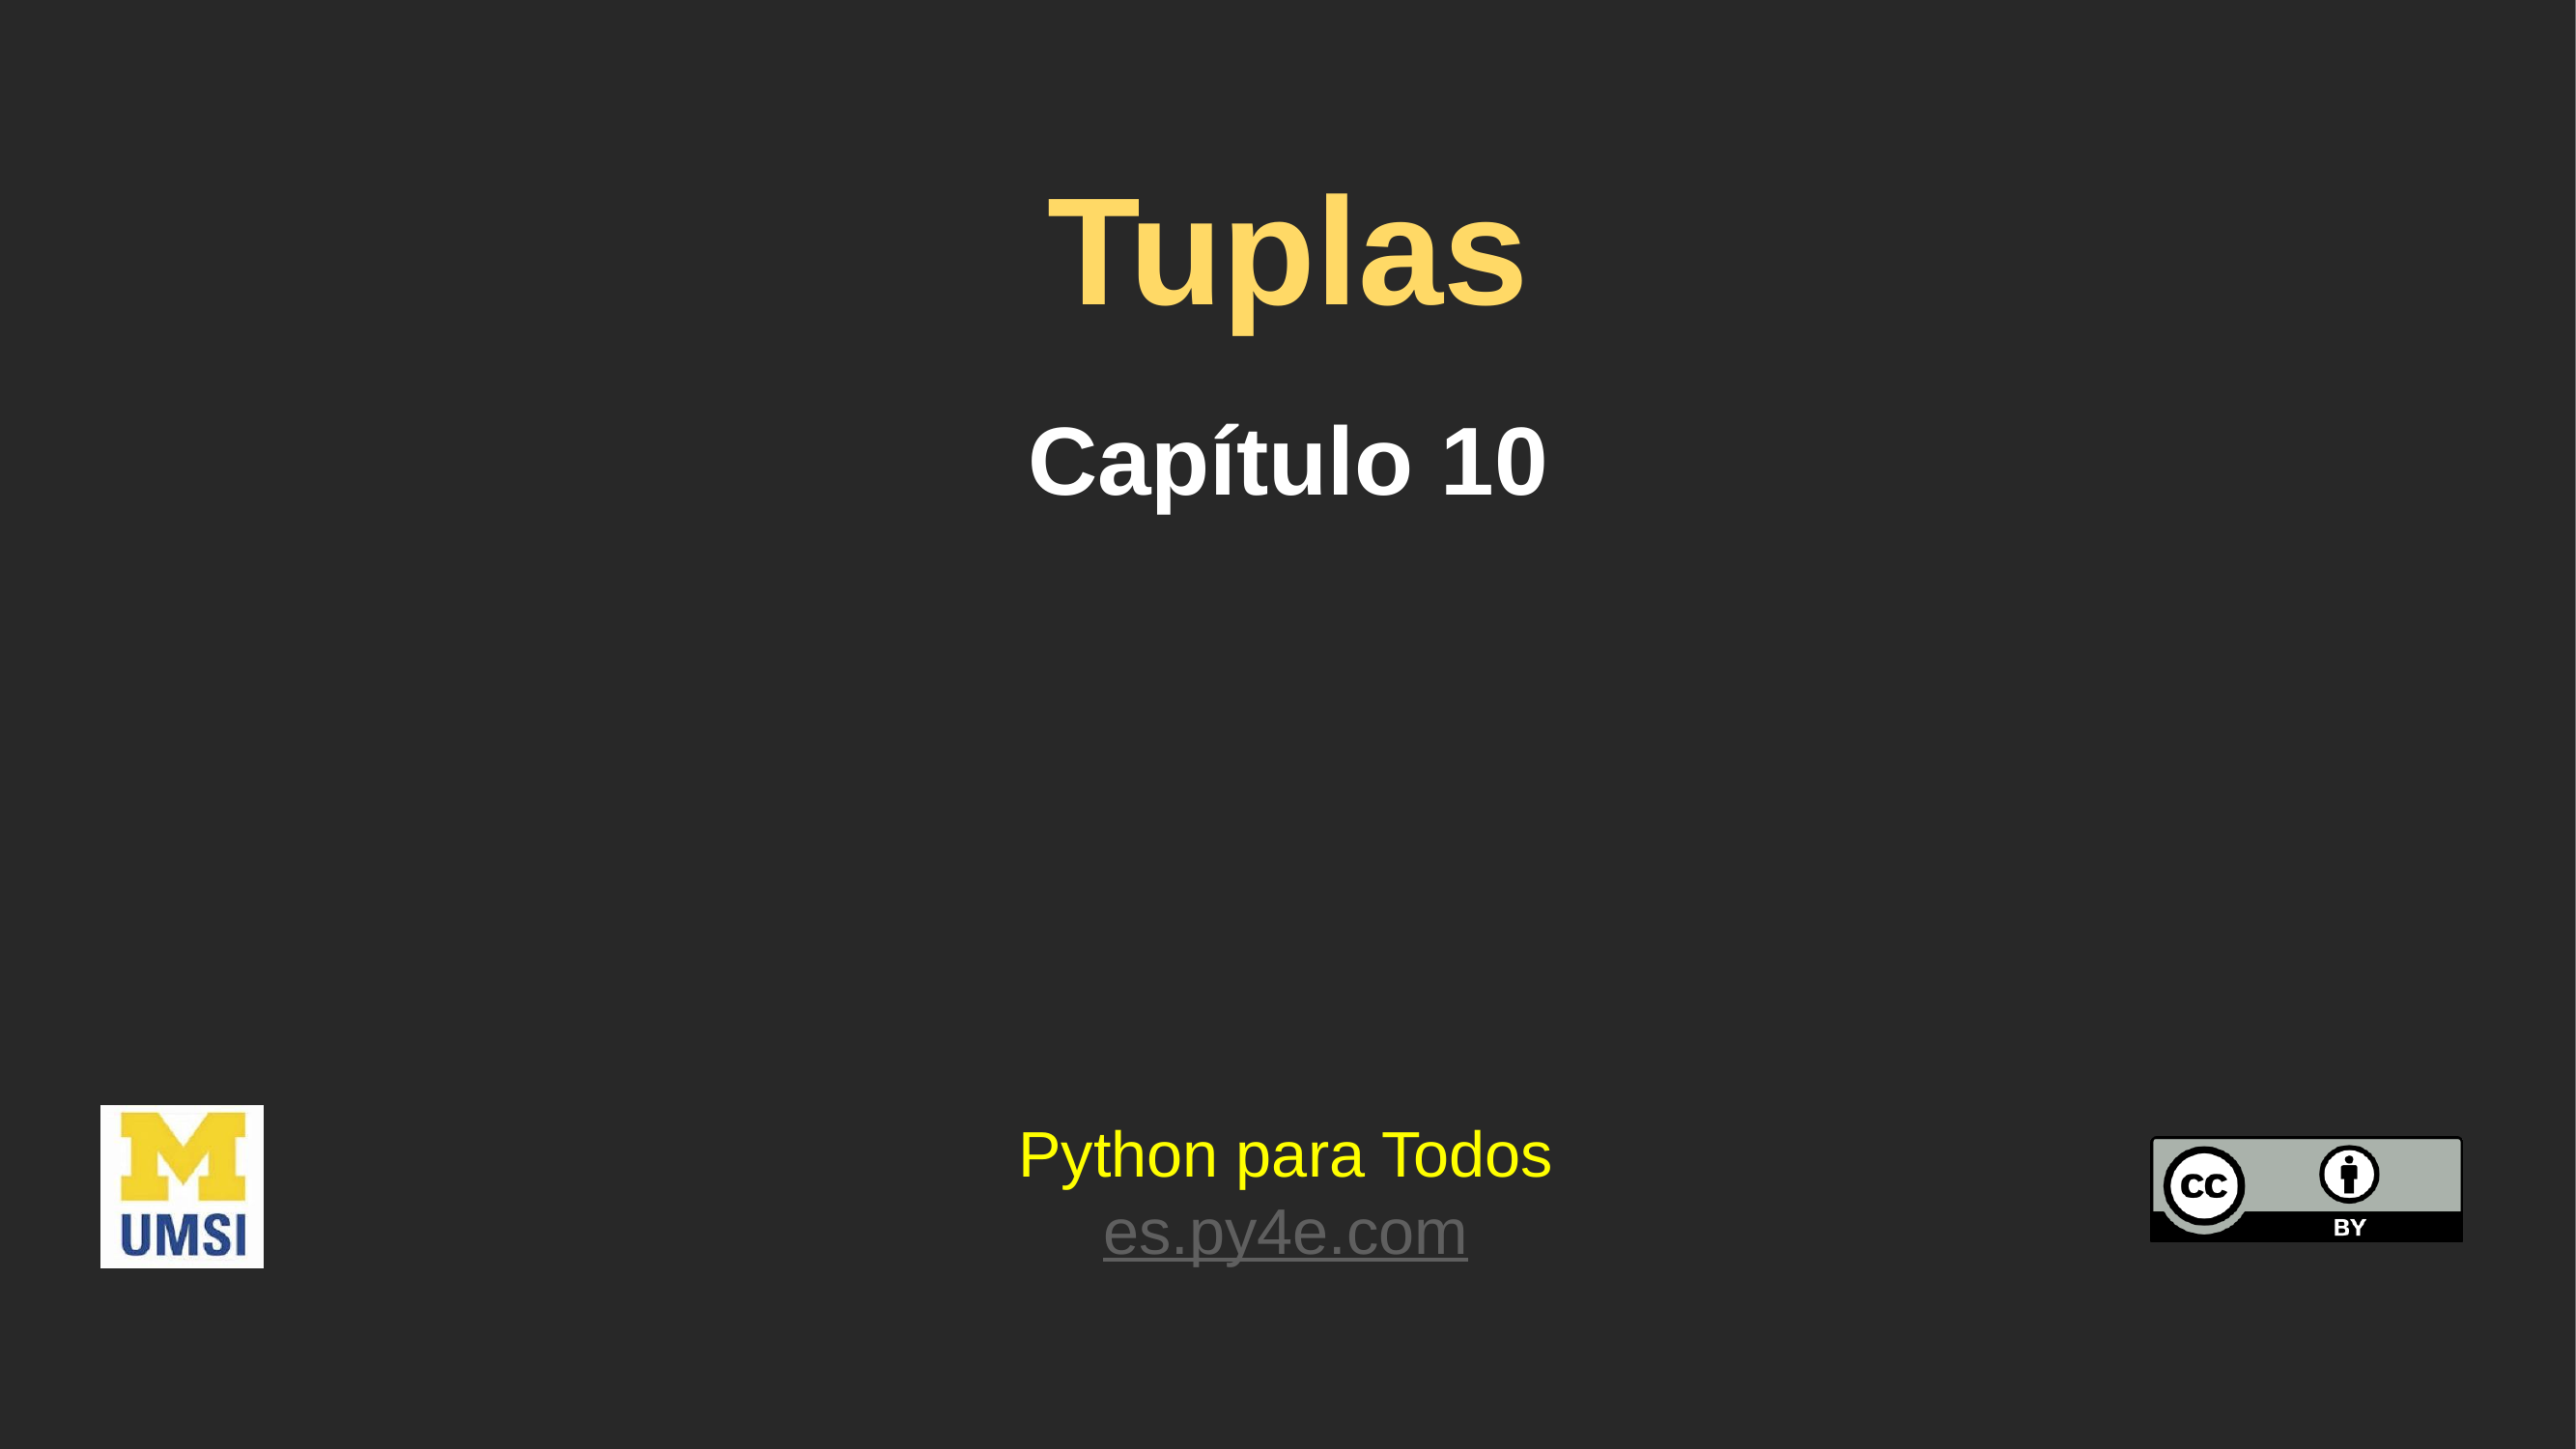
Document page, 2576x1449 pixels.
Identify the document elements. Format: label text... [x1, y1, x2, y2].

picture [2150, 1135, 2463, 1243]
picture [99, 1105, 264, 1268]
text_box Python para Todos es.py4e.com [501, 1109, 2071, 1271]
list Capítulo 10 [128, 392, 2448, 1328]
title Tuplas [99, 143, 2476, 342]
